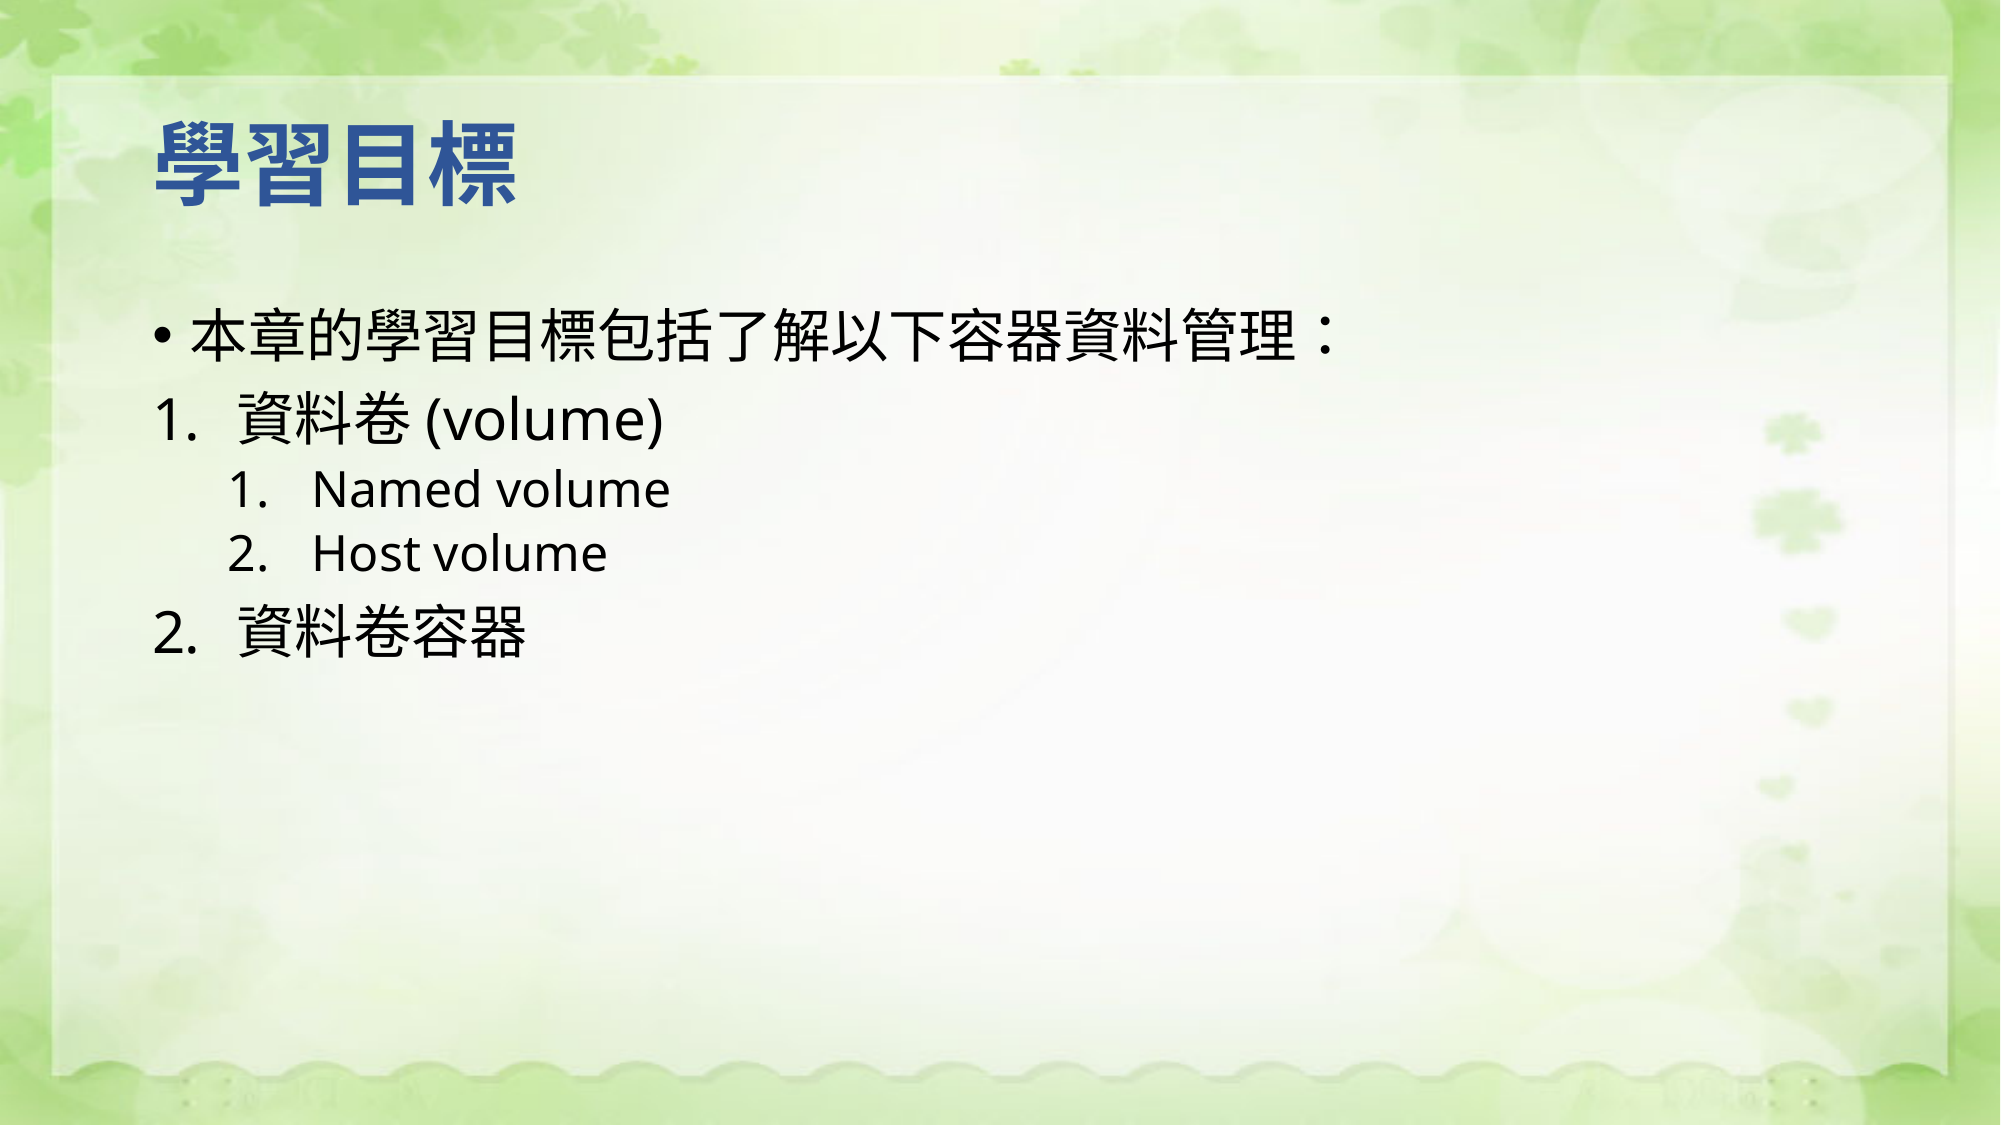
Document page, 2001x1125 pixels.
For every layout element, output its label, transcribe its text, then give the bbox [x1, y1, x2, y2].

list 本章的學習目標包括了解以下容器資料管理： 資料卷(volume) Named volume Host volume 資料卷容器 [137, 299, 1863, 1014]
picture [0, 0, 2001, 1125]
title 學習目標 [137, 59, 1863, 278]
